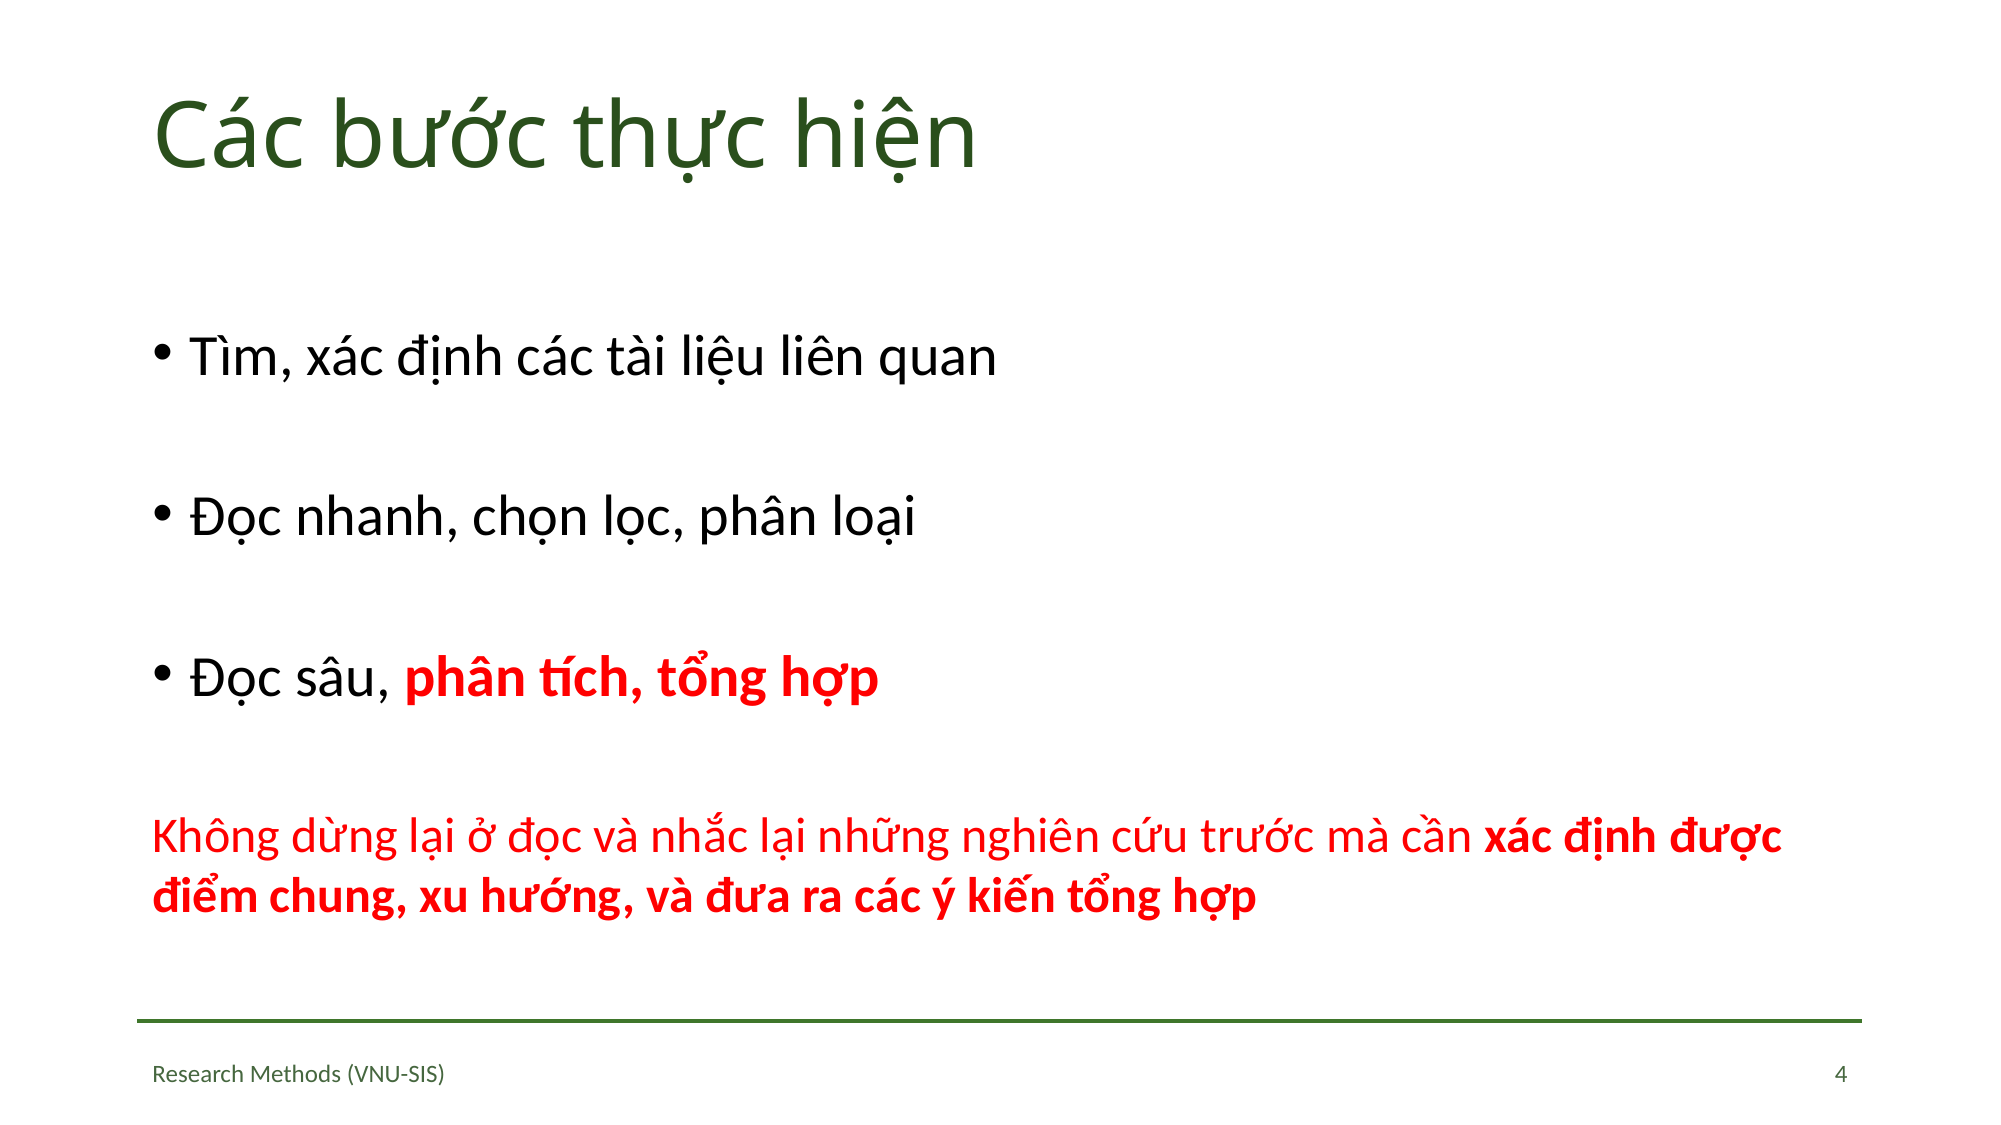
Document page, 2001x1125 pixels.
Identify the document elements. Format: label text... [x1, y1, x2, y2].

slide_number 4 [1412, 1042, 1863, 1103]
text_box Không dừng lại ở đọc và nhắc lại những nghiên cứu trước mà cần xác định được điểm chung, xu hướng, và đưa ra các ý kiến tổng hợp [137, 794, 1863, 975]
title Các bước thực hiện [137, 59, 1863, 216]
list Tìm, xác định các tài liệu liên quan Đọc nhanh, chọn lọc, phân loại Đọc sâu, phân tích, tổng hợp [137, 239, 1863, 743]
footer Research Methods (VNU-SIS) [137, 1042, 514, 1103]
